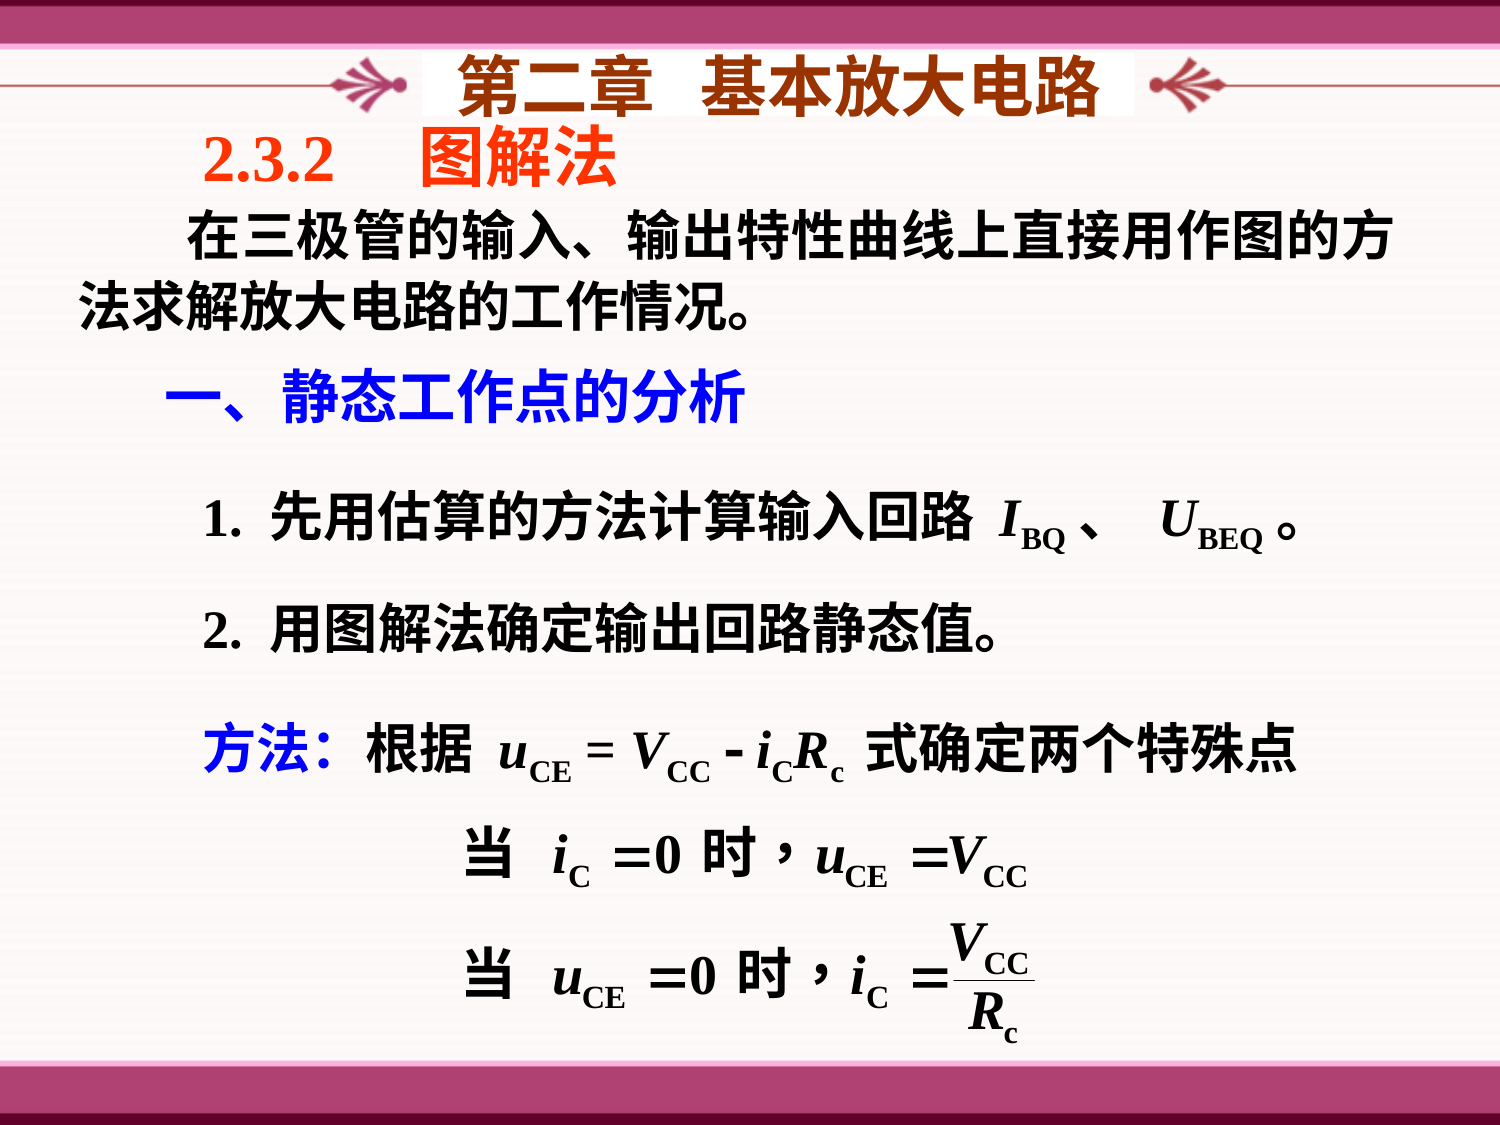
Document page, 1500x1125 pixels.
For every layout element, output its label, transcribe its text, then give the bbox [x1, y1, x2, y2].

text_box 一、静态工作点的分析 [150, 352, 800, 438]
text_box 方法：根据 uCE = VCC - iCRc 式确定两个特殊点 [187, 707, 1413, 796]
picture [0, 0, 1500, 1125]
text_box 在三极管的输入、输出特性曲线上直接用作图的方法求解放大电路的工作情况。 [62, 187, 1413, 346]
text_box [462, 823, 1040, 1050]
text_box 第二章 基本放大电路 [421, 53, 1135, 116]
text_box 2. 用图解法确定输出回路静态值。 [187, 587, 1338, 668]
text_box 2.3.2 图解法 [187, 107, 888, 187]
text_box 1. 先用估算的方法计算输入回路 IBQ、 UBEQ。 [187, 474, 1388, 564]
